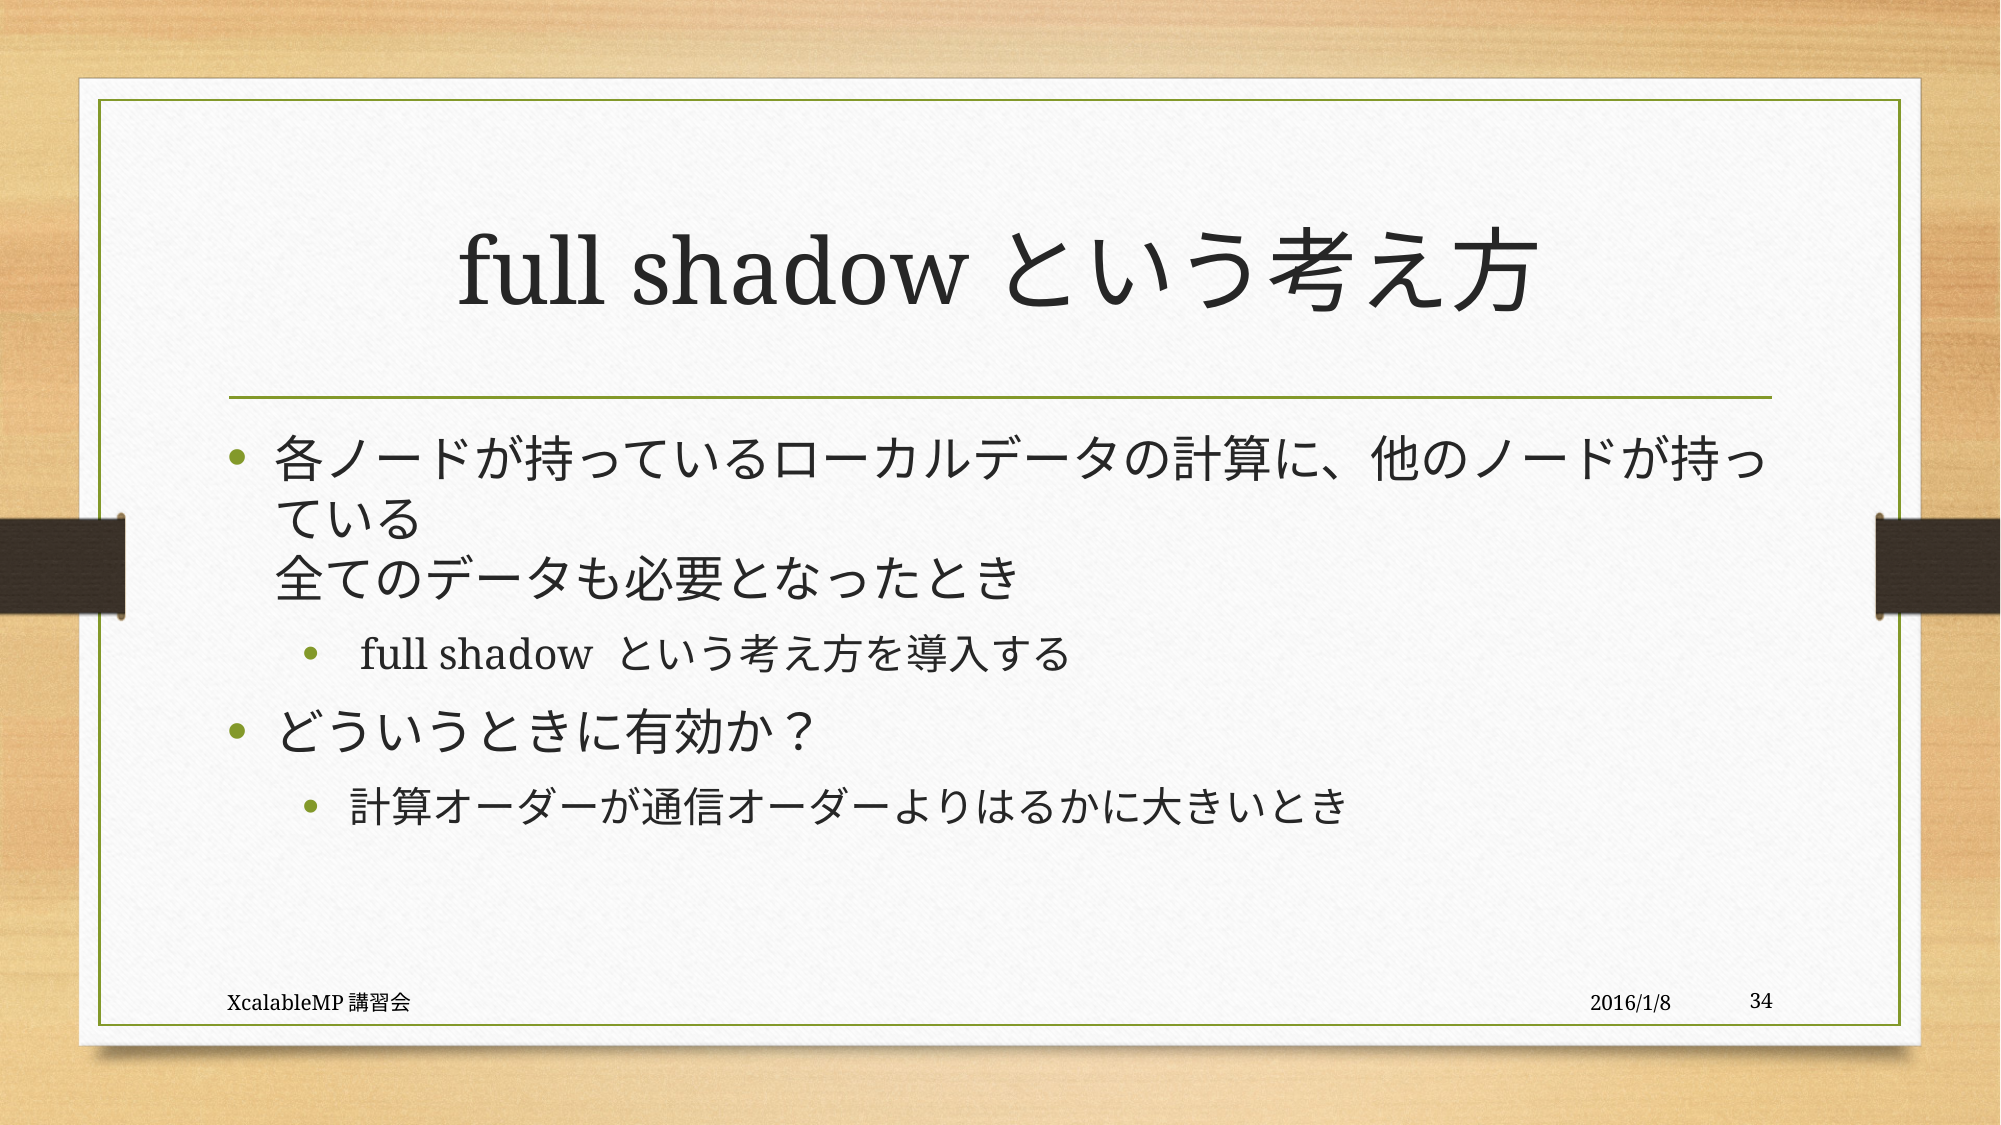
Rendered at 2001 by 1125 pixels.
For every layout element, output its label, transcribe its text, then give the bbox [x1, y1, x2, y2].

list 各ノードが持っているローカルデータの計算に、他のノードが持っている 全てのデータも必要となったとき full shadow という考え方を導入する どういうときに有効か？ 計算オーダーが通信オーダーよりはるかに大きいとき [212, 419, 1788, 964]
footer XcalableMP講習会 [212, 979, 1411, 1025]
title full shadowという考え方 [212, 161, 1788, 375]
slide_number 34 [1698, 979, 1788, 1025]
picture [0, 0, 2001, 1125]
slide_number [1423, 979, 1686, 1025]
